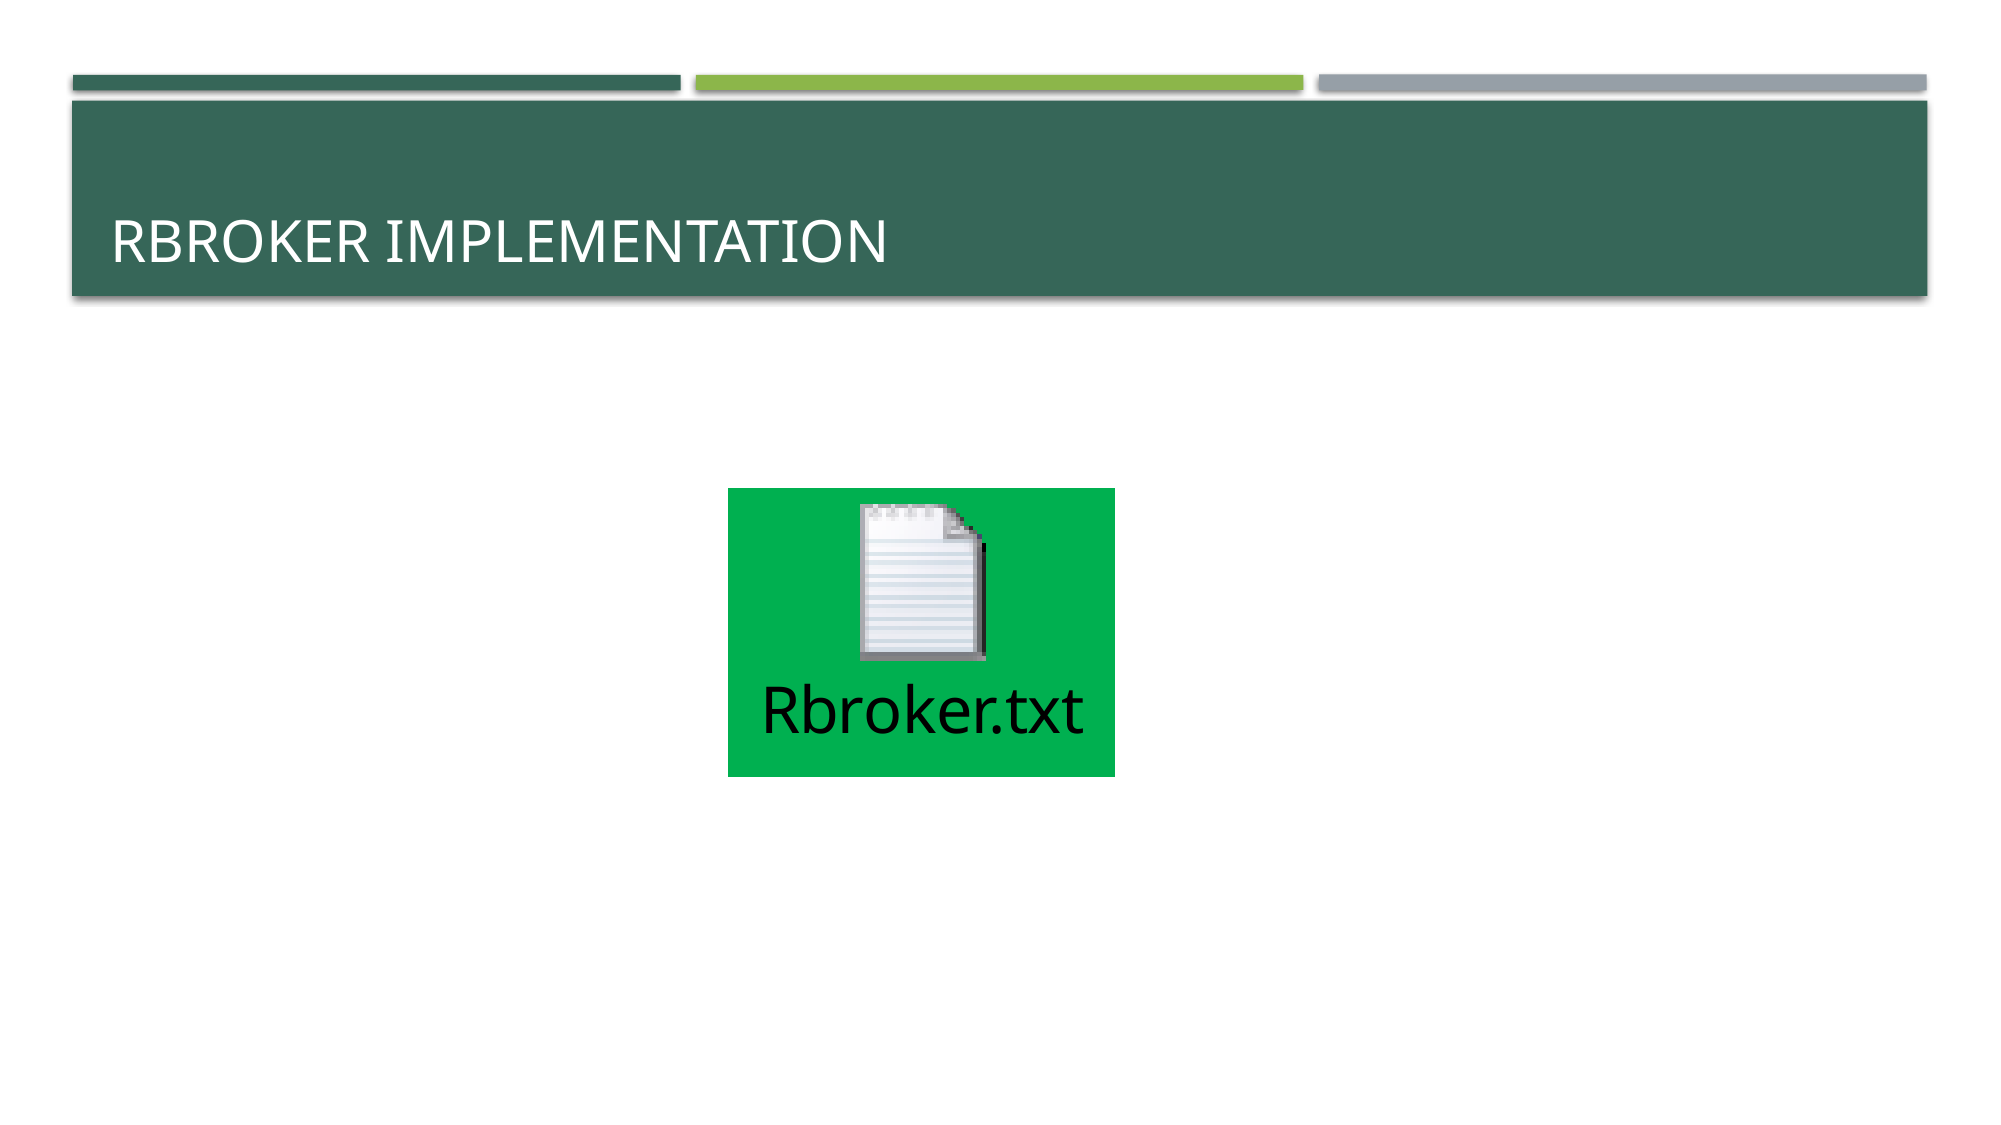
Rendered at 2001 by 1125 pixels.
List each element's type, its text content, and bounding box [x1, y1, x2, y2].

title rBroker implementation [95, 115, 1905, 282]
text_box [727, 486, 1116, 778]
